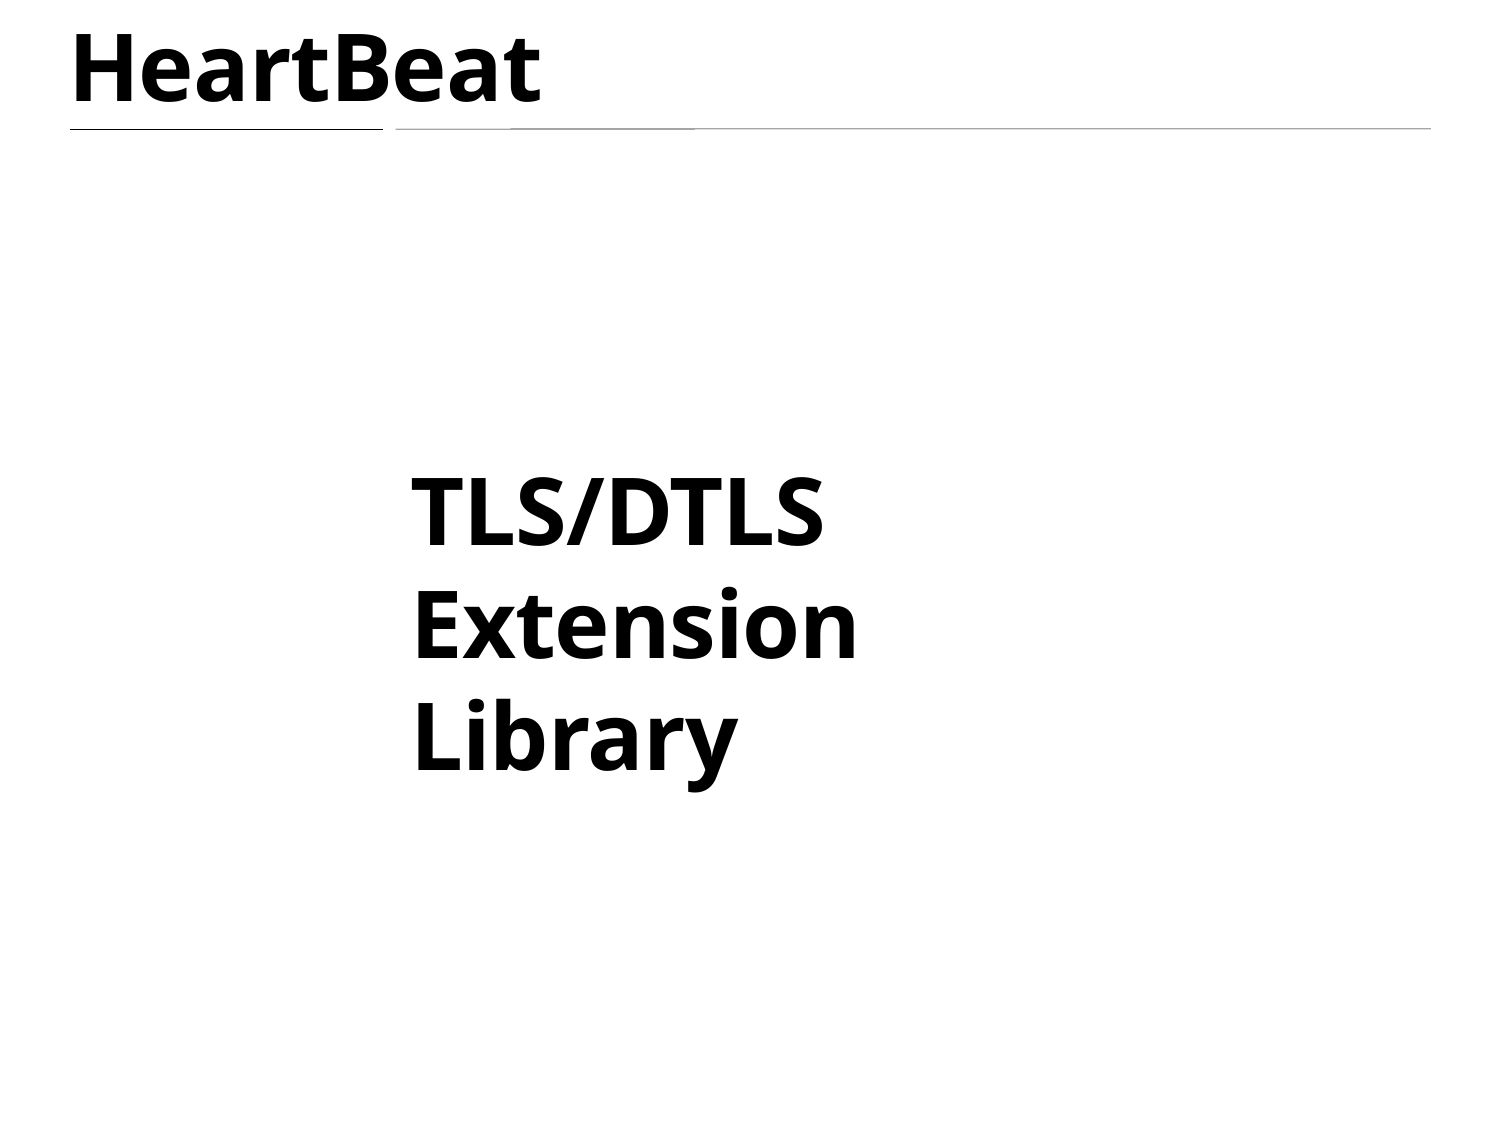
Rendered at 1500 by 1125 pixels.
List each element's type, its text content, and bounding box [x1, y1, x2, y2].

text_box TLS/DTLS Extension Library [395, 444, 1191, 693]
text_box HeartBeat [53, 0, 1235, 106]
